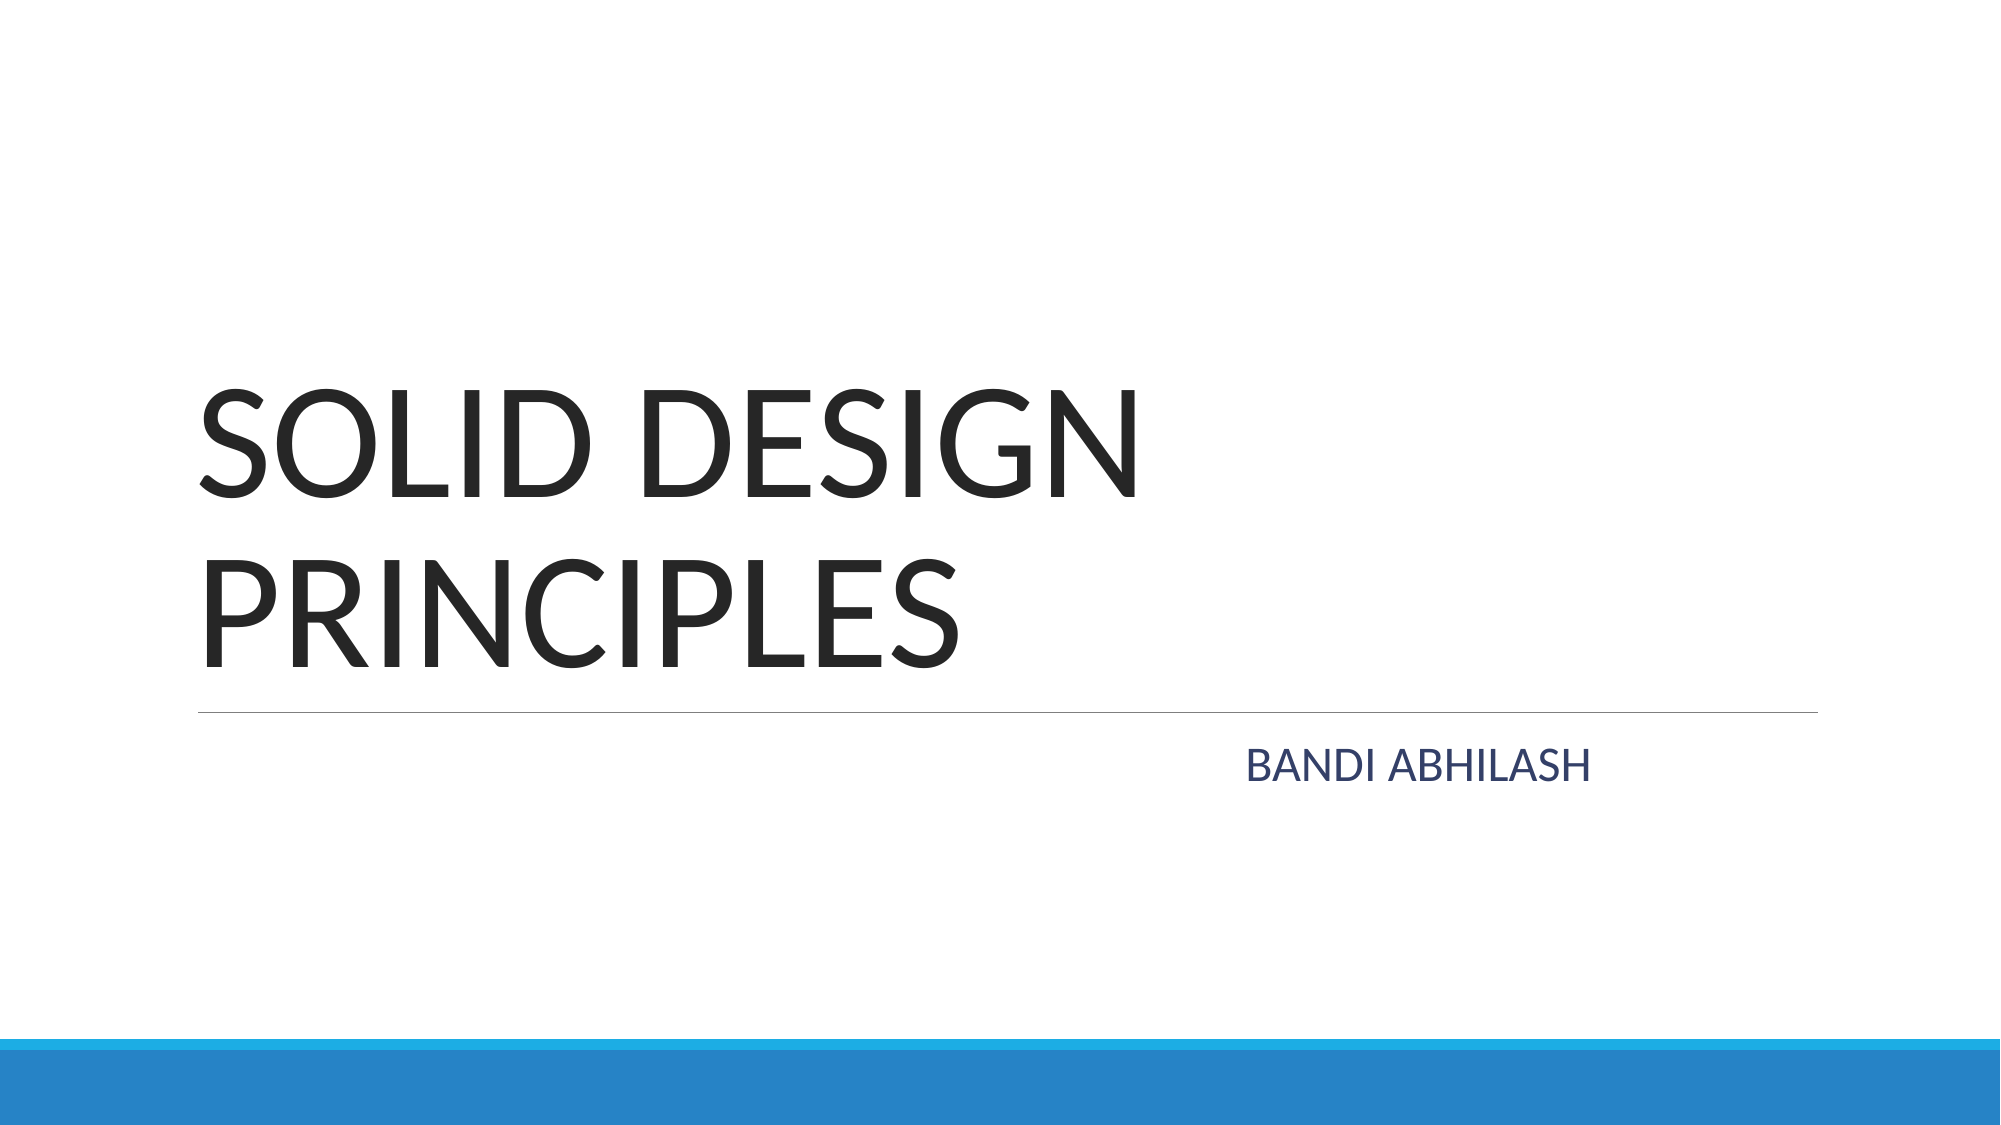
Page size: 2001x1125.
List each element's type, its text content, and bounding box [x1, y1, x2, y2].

subtitle BANDI ABHILASH [180, 730, 1831, 919]
title SOLID DESIGN PRINCIPLES [180, 124, 1830, 710]
